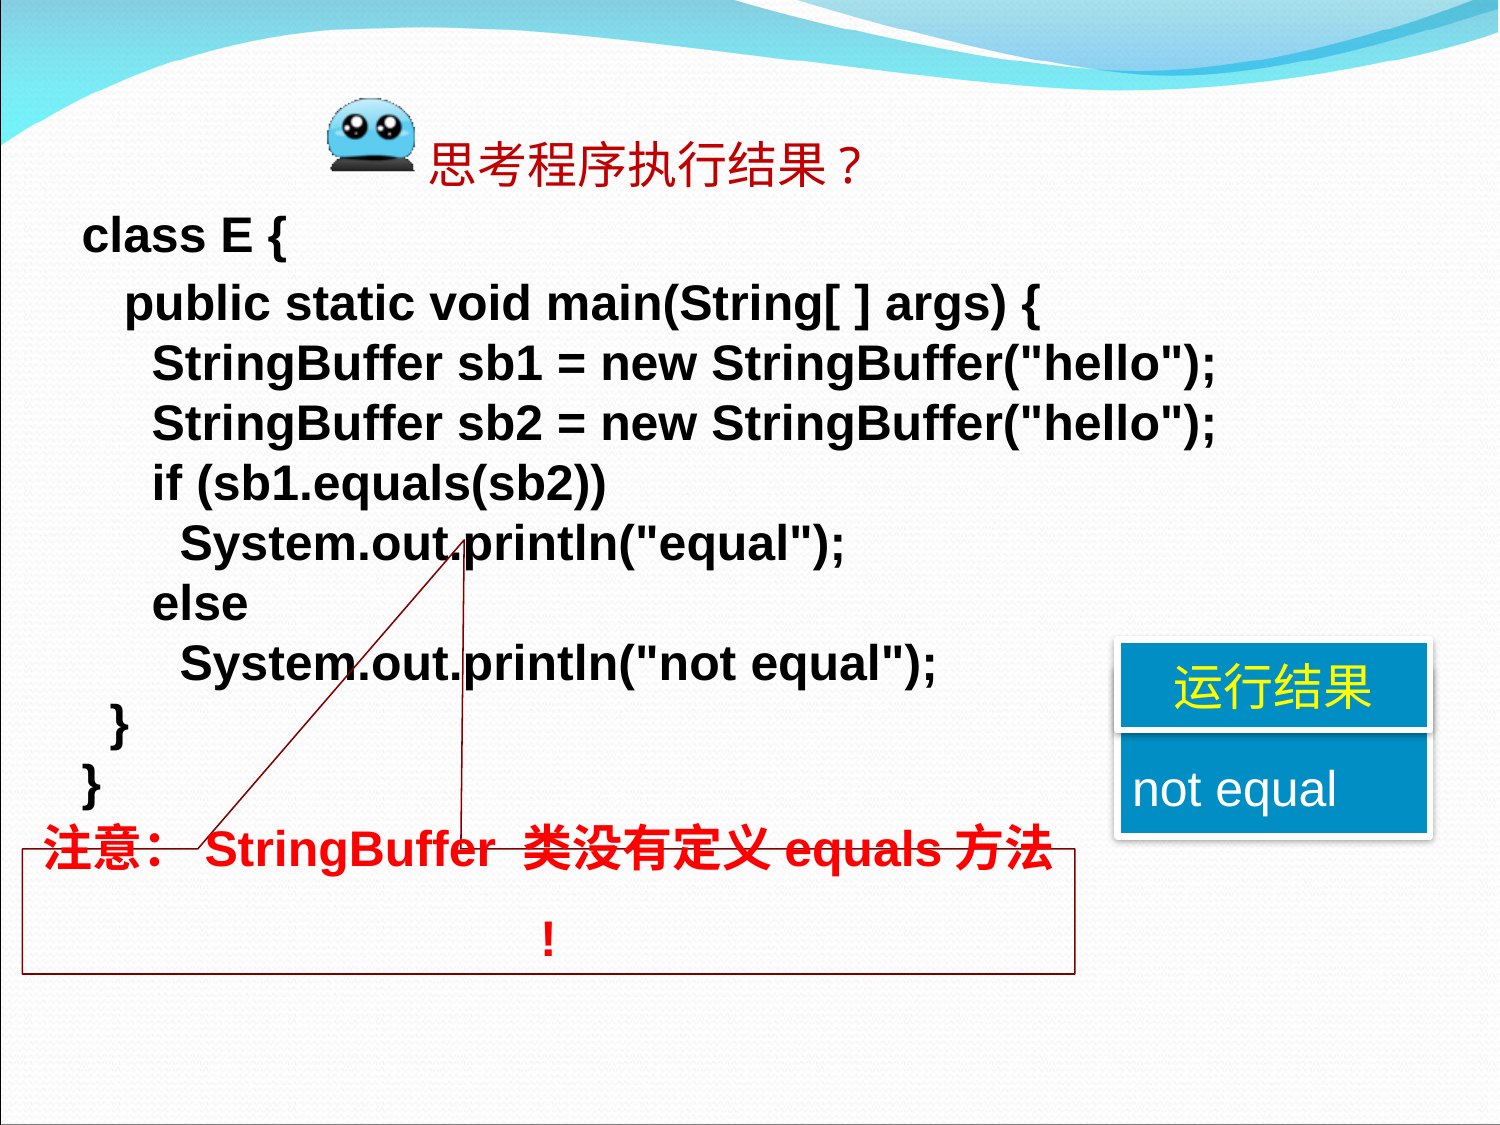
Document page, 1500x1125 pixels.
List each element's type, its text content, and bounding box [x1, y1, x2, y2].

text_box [1117, 639, 1431, 837]
text_box class E { public static void main(String[ ] args) { StringBuffer sb1 = new StringBuffer("hello"); StringBuffer sb2 = new StringBuffer("hello"); if (sb1.equals(sb2)) System.out.println("equal"); else System.out.println("not equal"); } } [66, 201, 1442, 818]
picture [0, 0, 1500, 1125]
title 思考程序执行结果? [427, 76, 1334, 194]
text_box 注意：StringBuffer 类没有定义equals方法 ! [22, 539, 1075, 974]
